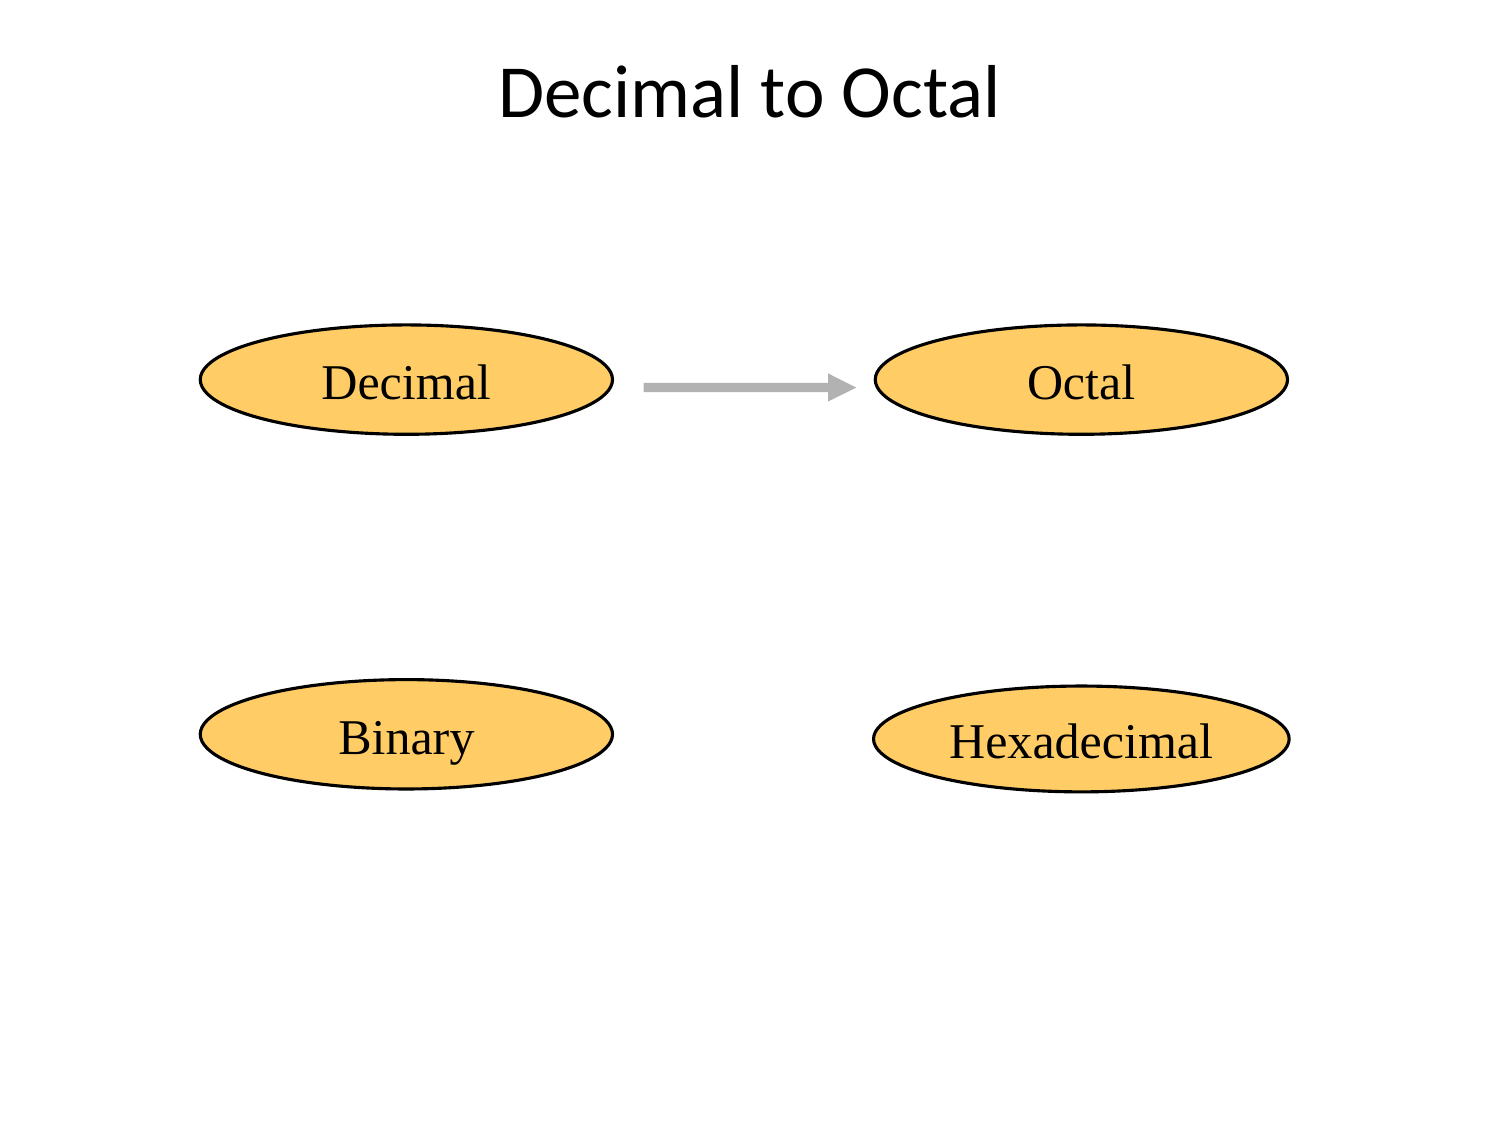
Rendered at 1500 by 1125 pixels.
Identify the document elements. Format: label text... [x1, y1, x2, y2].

text_box Octal [875, 324, 1288, 435]
text_box Binary [200, 679, 613, 789]
title Decimal to Octal [112, 24, 1388, 151]
text_box Decimal [200, 324, 613, 435]
text_box [643, 381, 857, 394]
text_box Hexadecimal [873, 686, 1290, 792]
